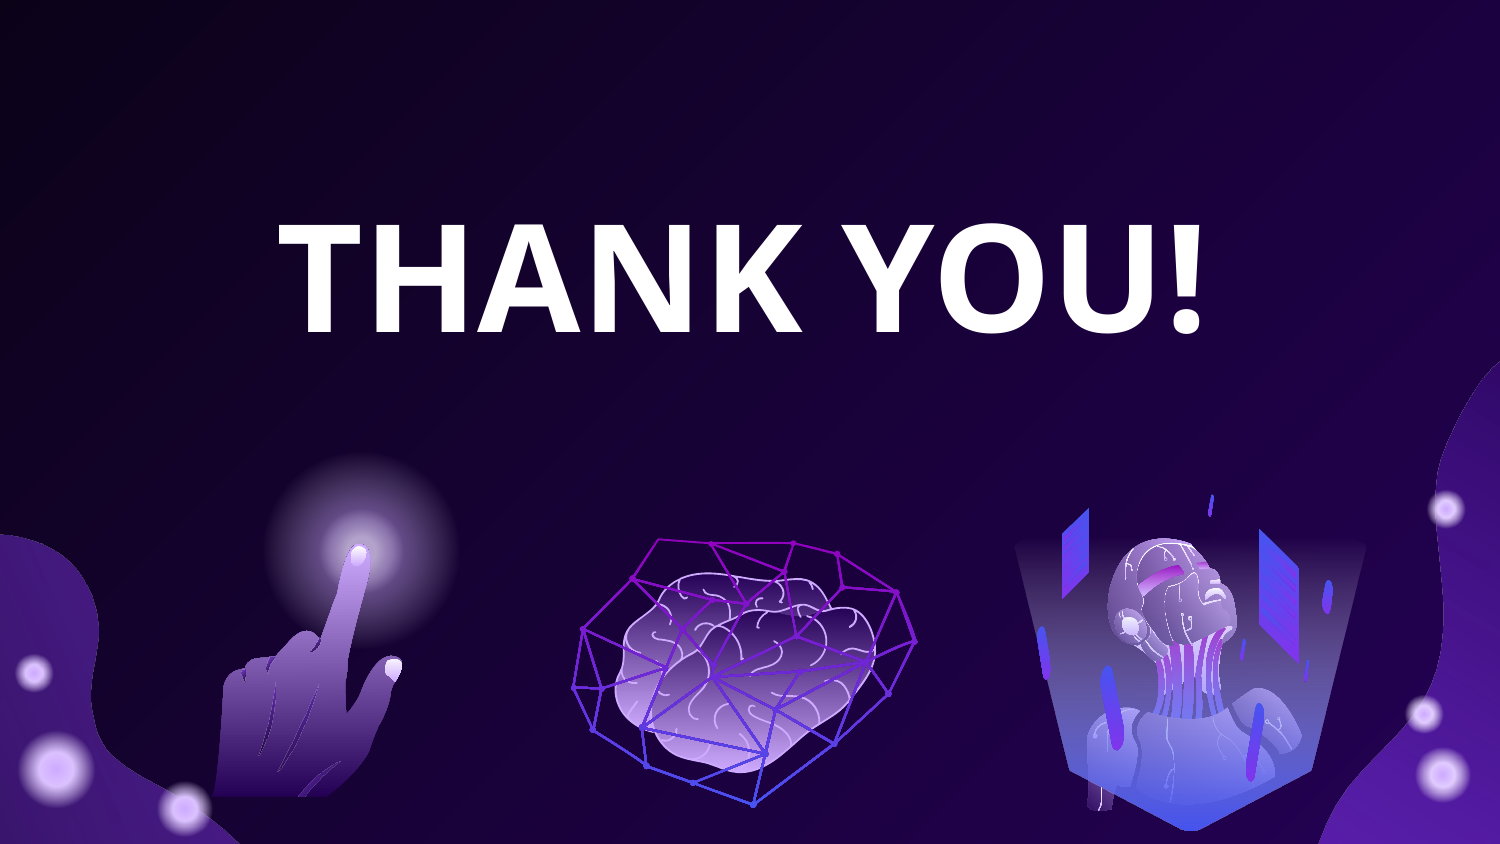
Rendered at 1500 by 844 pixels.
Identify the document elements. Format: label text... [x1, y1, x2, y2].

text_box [570, 538, 918, 809]
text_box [211, 434, 477, 797]
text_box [1013, 472, 1367, 832]
text_box THANK YOU! [261, 174, 1298, 370]
